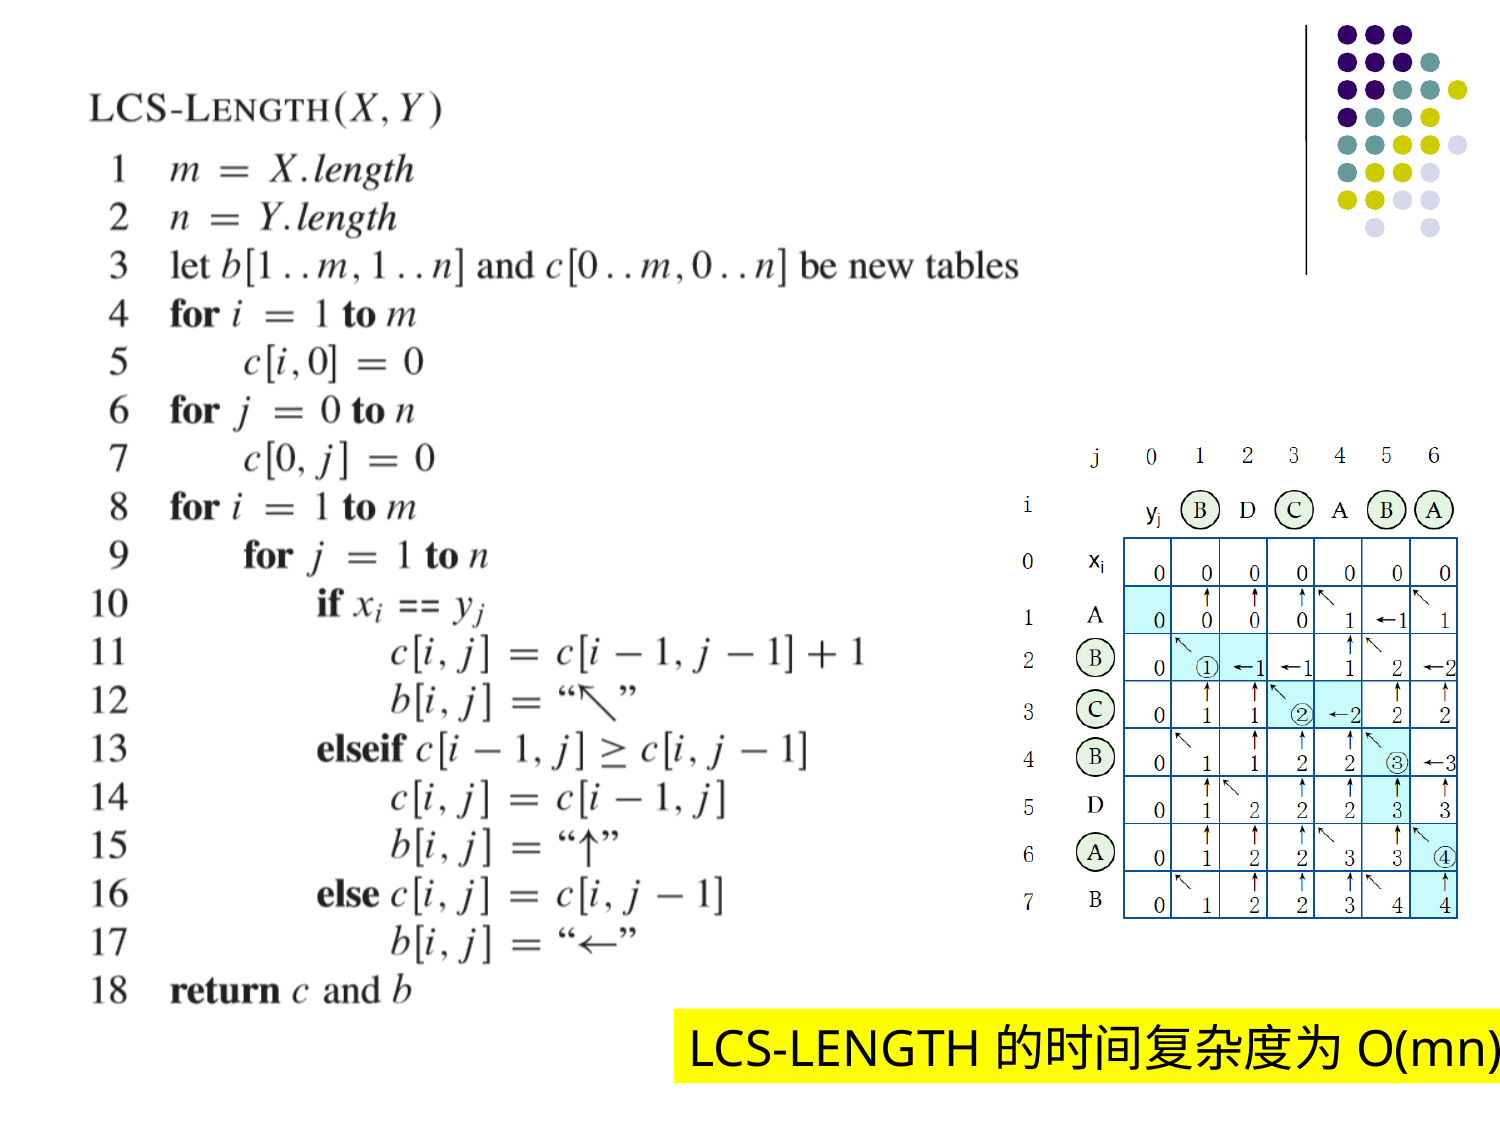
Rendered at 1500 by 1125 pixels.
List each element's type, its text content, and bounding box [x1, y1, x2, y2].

text_box LCS-LENGTH的时间复杂度为O(mn) [673, 1008, 1500, 1084]
picture [76, 74, 1478, 1009]
